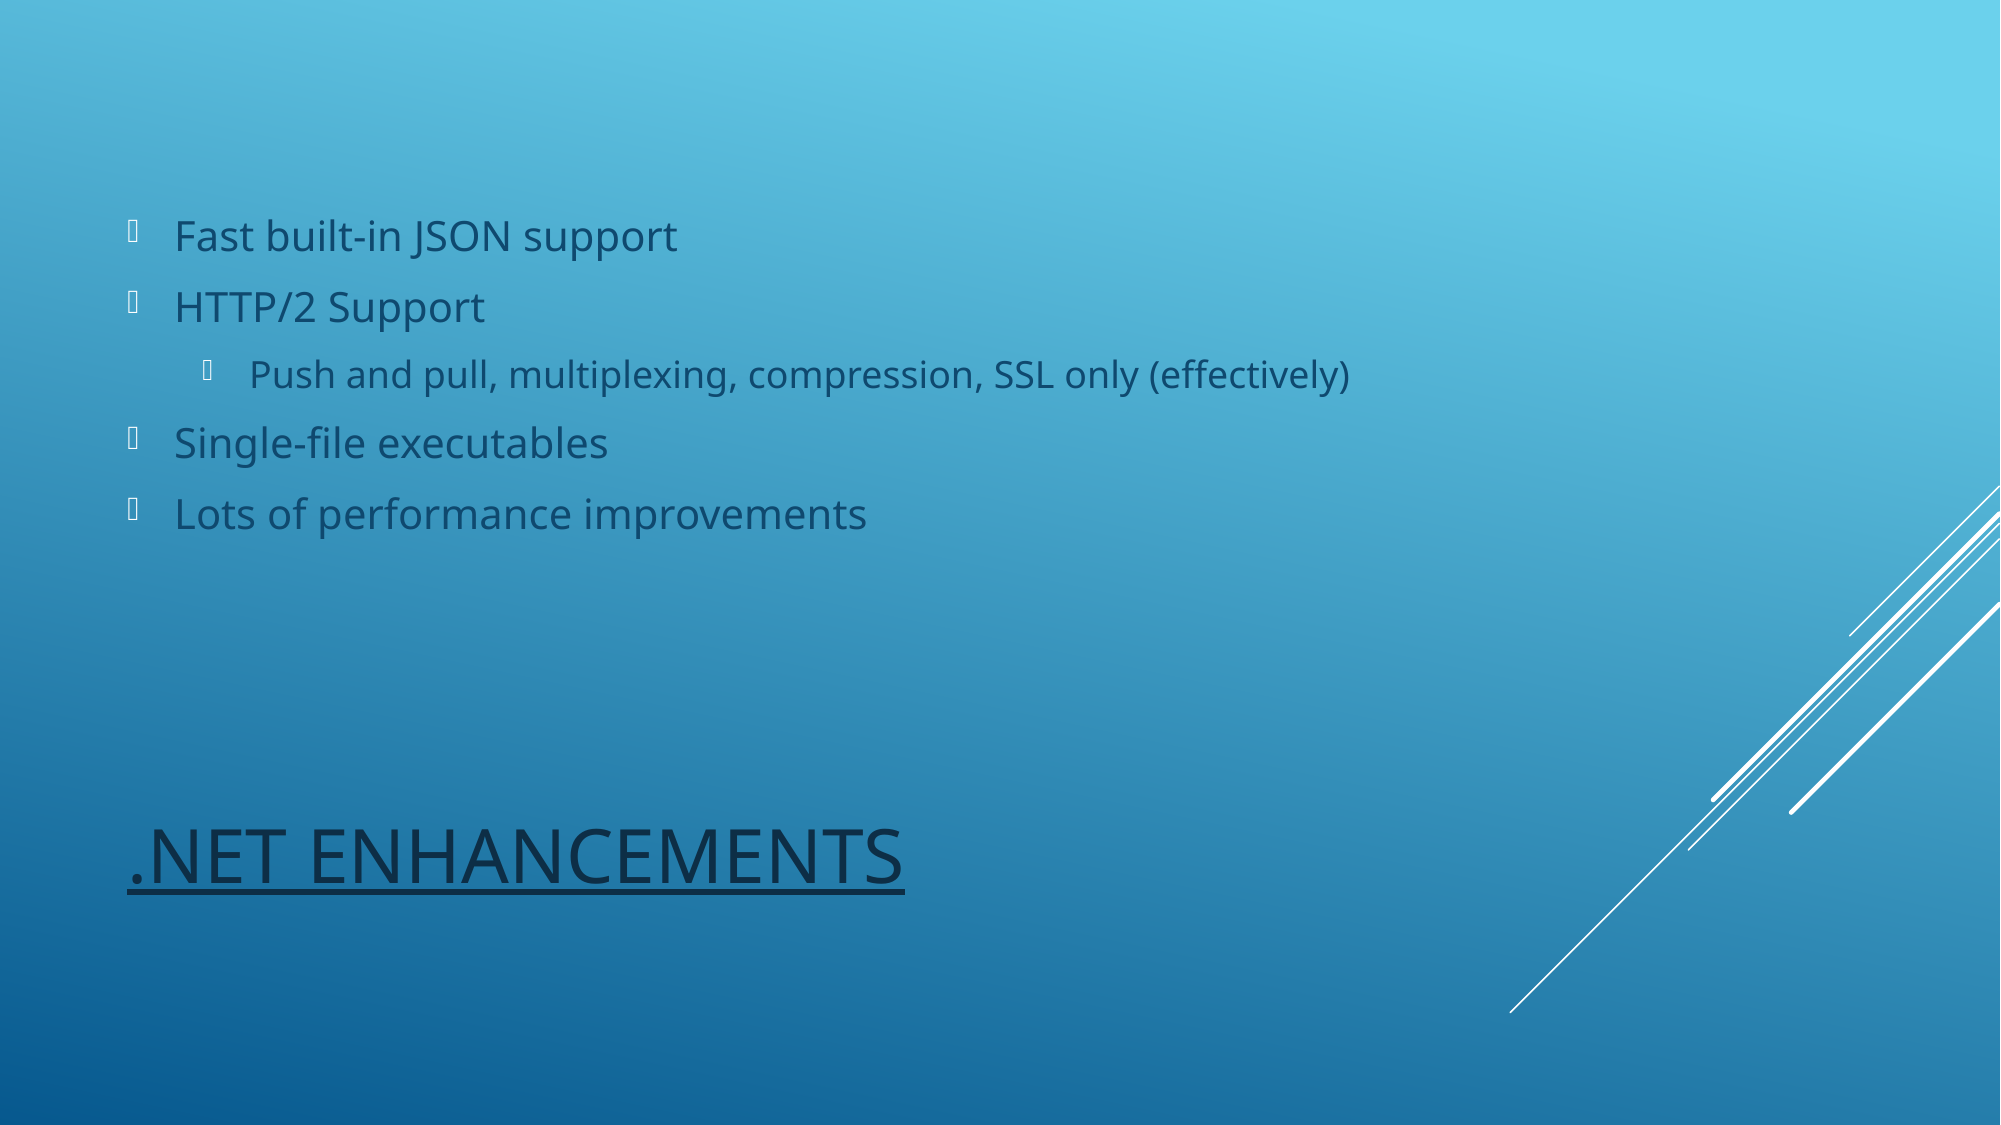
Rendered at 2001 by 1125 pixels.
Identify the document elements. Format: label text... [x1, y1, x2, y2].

list Fast built-in JSON support HTTP/2 Support Push and pull, multiplexing, compression, SSL only (effectively) Single-file executables Lots of performance improvements [112, 112, 1513, 706]
title .Net enhancements [112, 736, 1513, 984]
